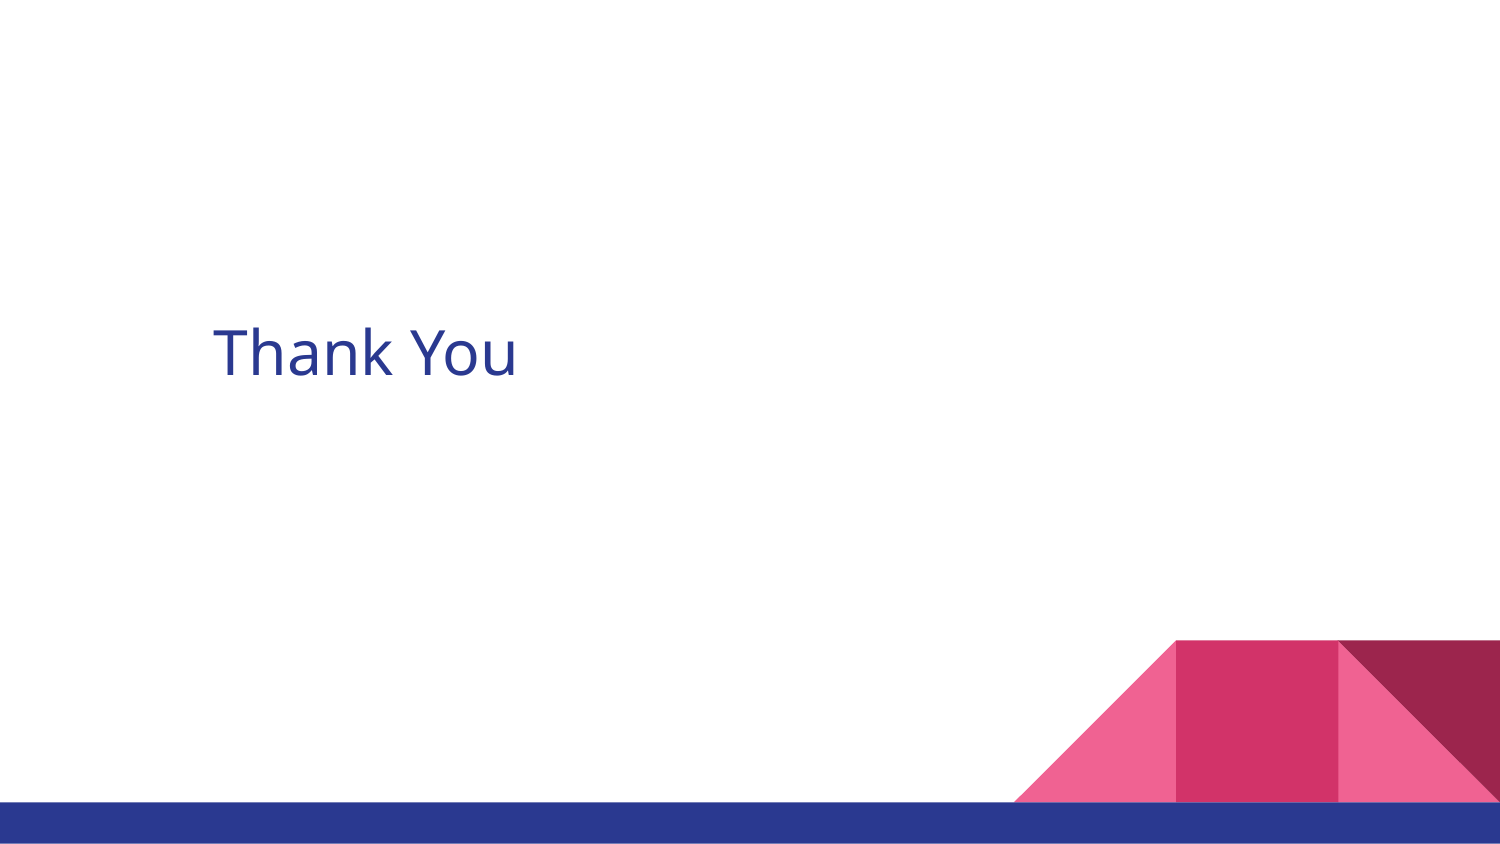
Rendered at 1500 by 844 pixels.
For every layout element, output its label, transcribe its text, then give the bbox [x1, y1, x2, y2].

title Thank You [198, 297, 1500, 398]
